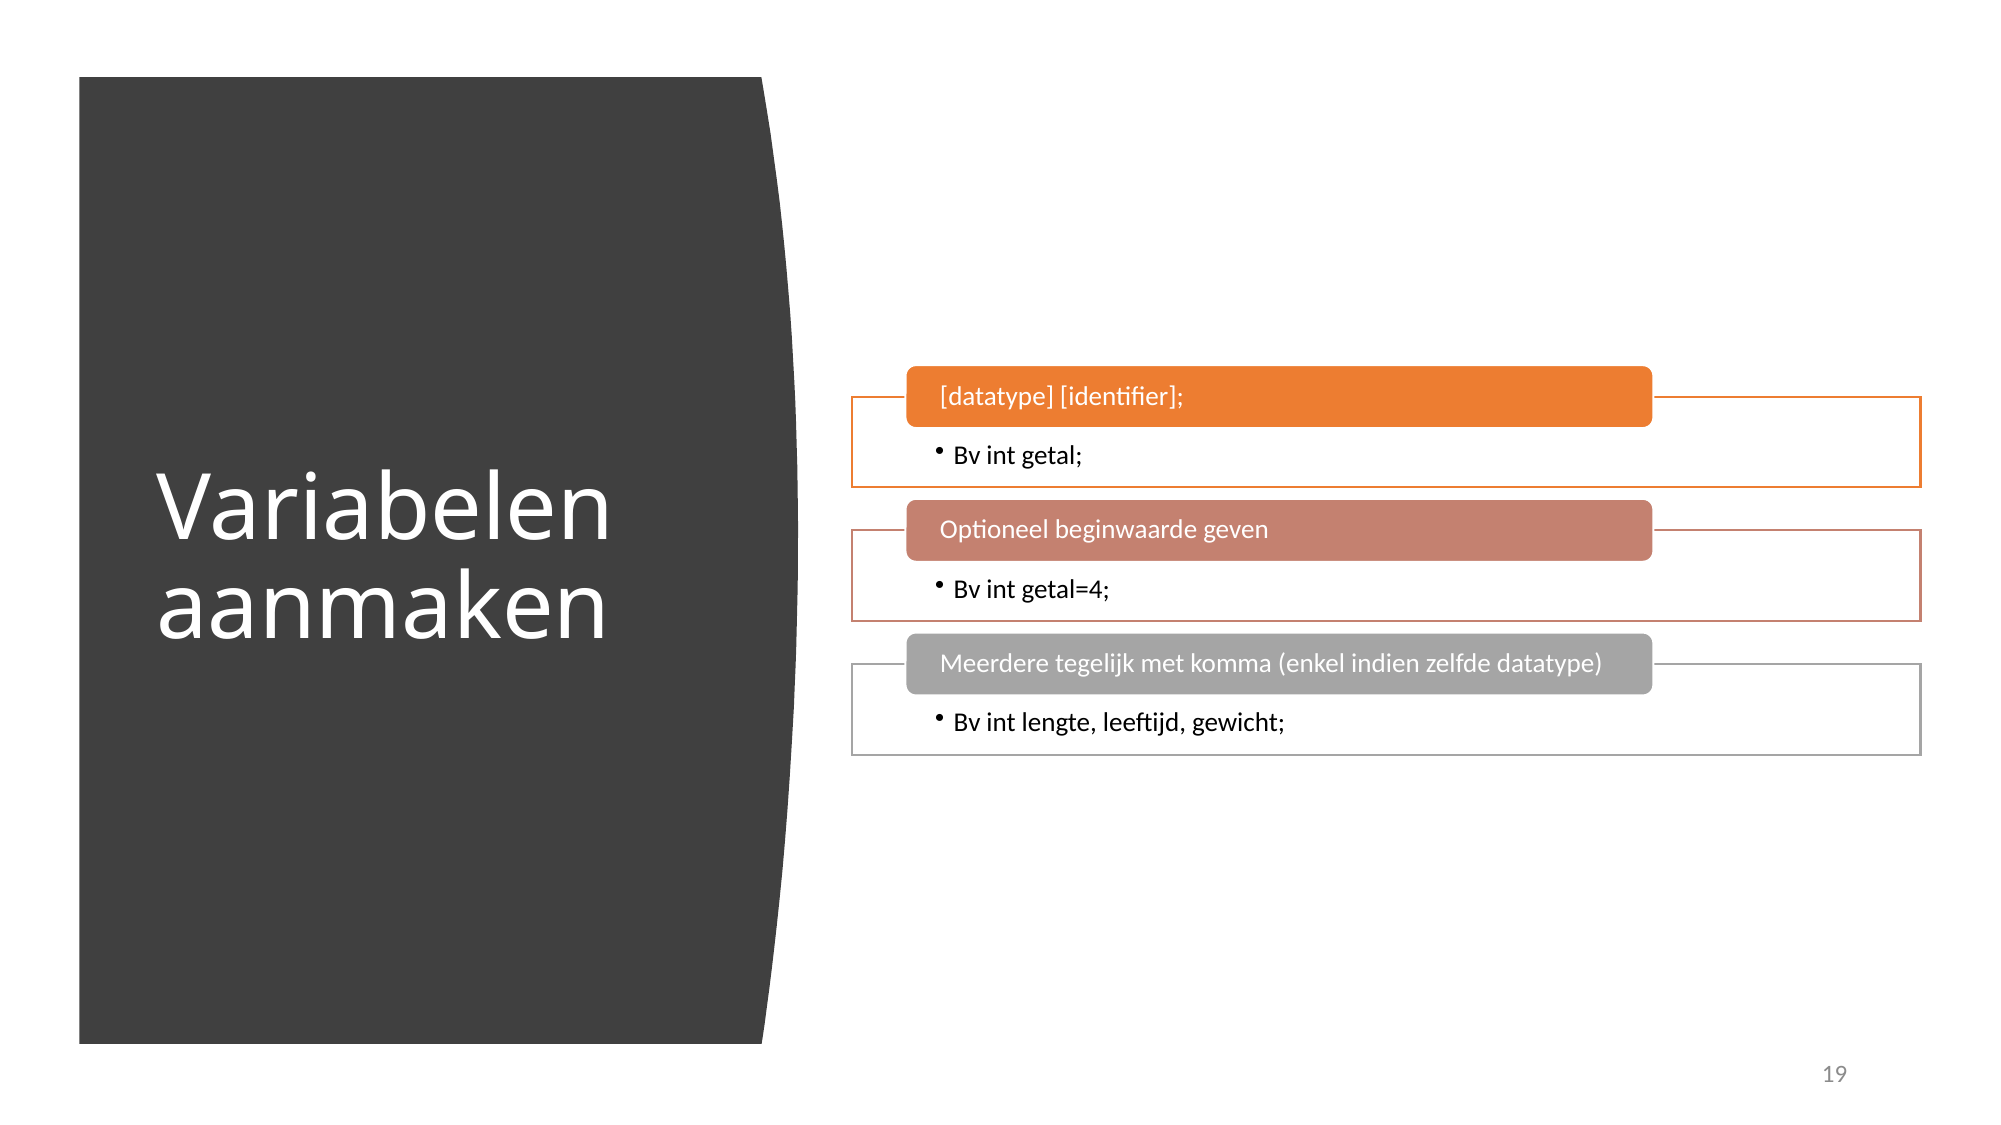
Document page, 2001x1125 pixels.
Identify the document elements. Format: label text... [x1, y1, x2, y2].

text_box [78, 76, 800, 1045]
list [852, 77, 1921, 1043]
title Variabelen aanmaken [141, 166, 702, 953]
slide_number 19 [1759, 1043, 1863, 1103]
